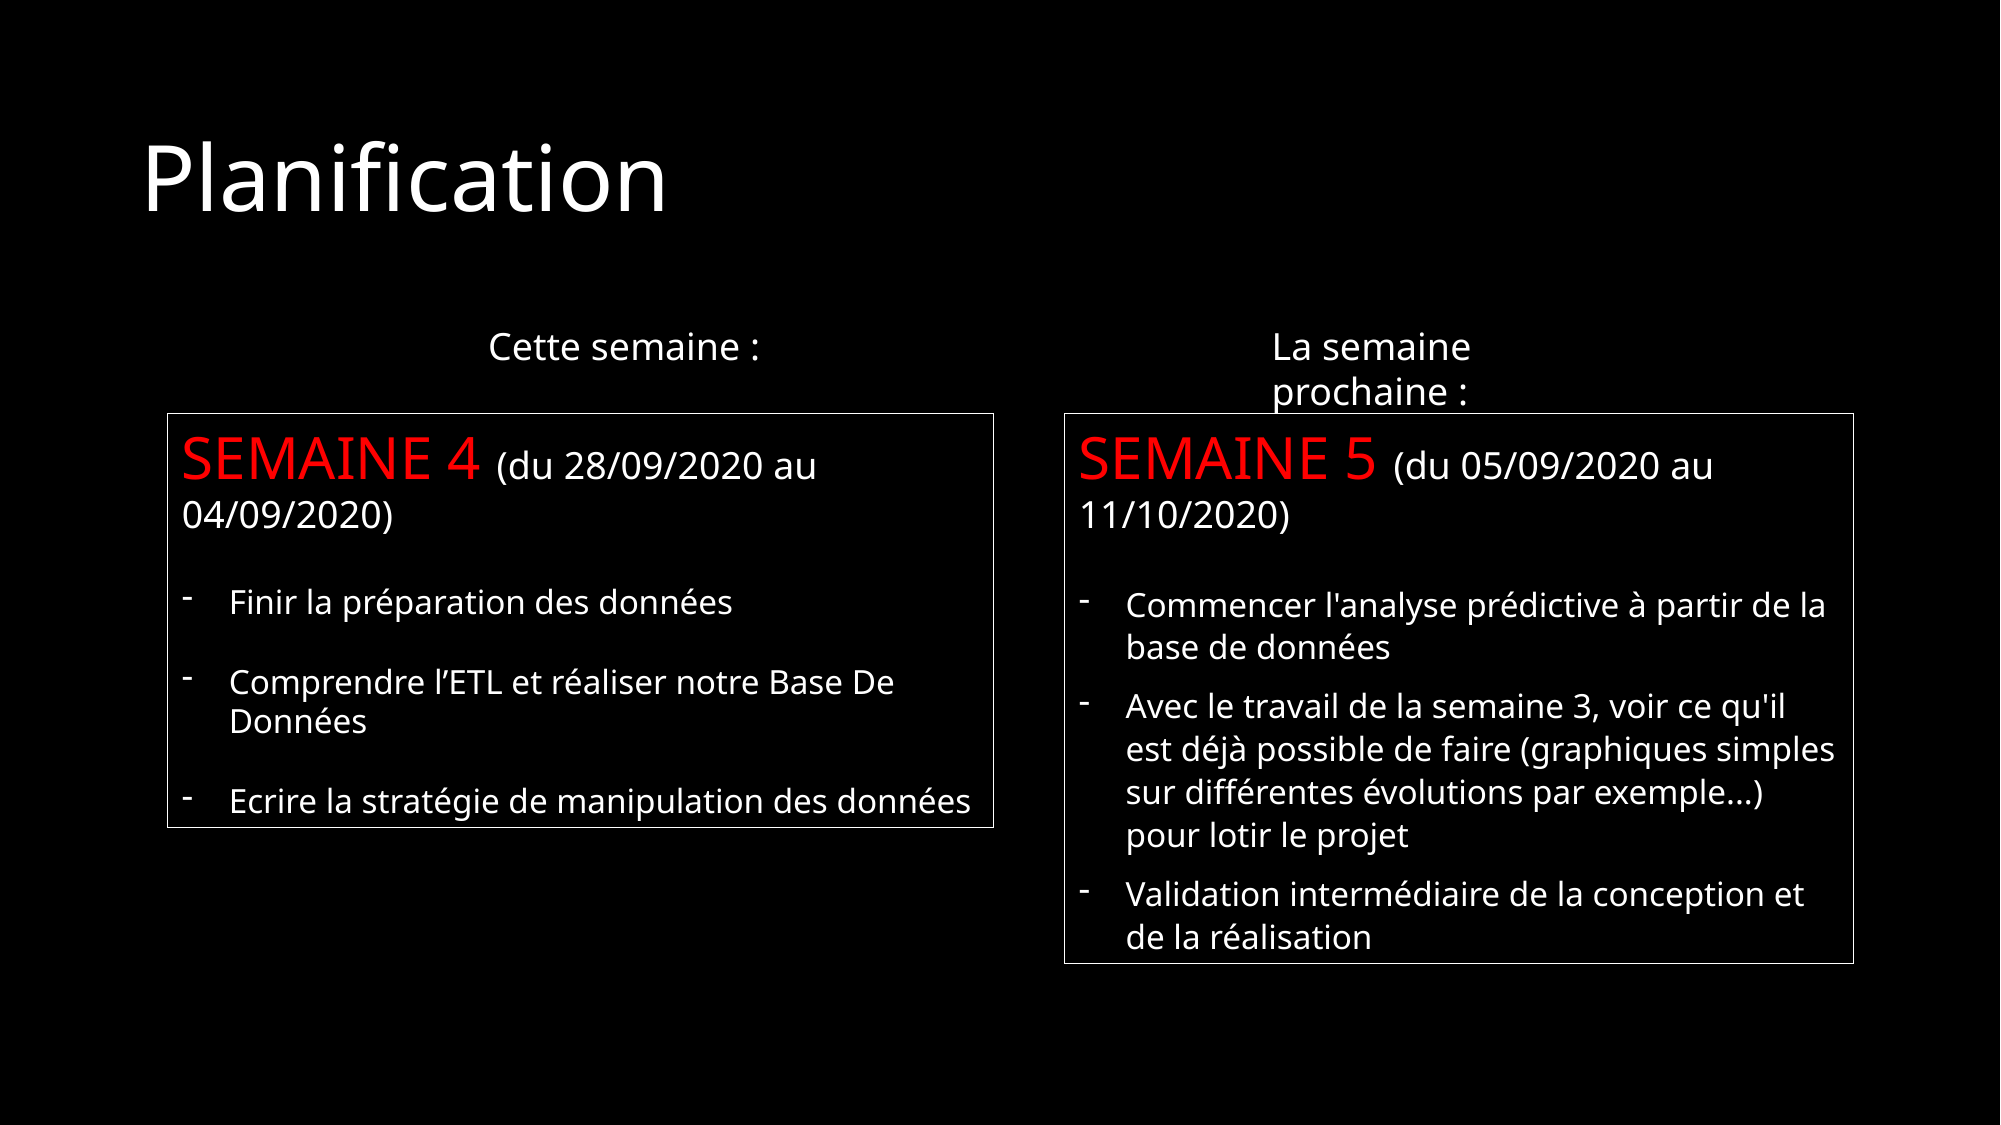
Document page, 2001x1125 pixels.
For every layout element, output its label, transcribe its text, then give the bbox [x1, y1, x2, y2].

text_box SEMAINE 5 (du 05/09/2020 au 11/10/2020) Commencer l'analyse prédictive à partir de la base de données Avec le travail de la semaine 3, voir ce qu'il est déjà possible de faire (graphiques simples sur différentes évolutions par exemple...) pour lotir le projet Validation intermédiaire de la conception et de la réalisation [1064, 413, 1854, 964]
text_box SEMAINE 4 (du 28/09/2020 au 04/09/2020) Finir la préparation des données Comprendre l’ETL et réaliser notre Base De Données Ecrire la stratégie de manipulation des données [167, 413, 994, 828]
text_box Cette semaine : [473, 315, 846, 376]
title Planification [125, 125, 1625, 333]
text_box La semaine prochaine : [1256, 315, 1640, 421]
